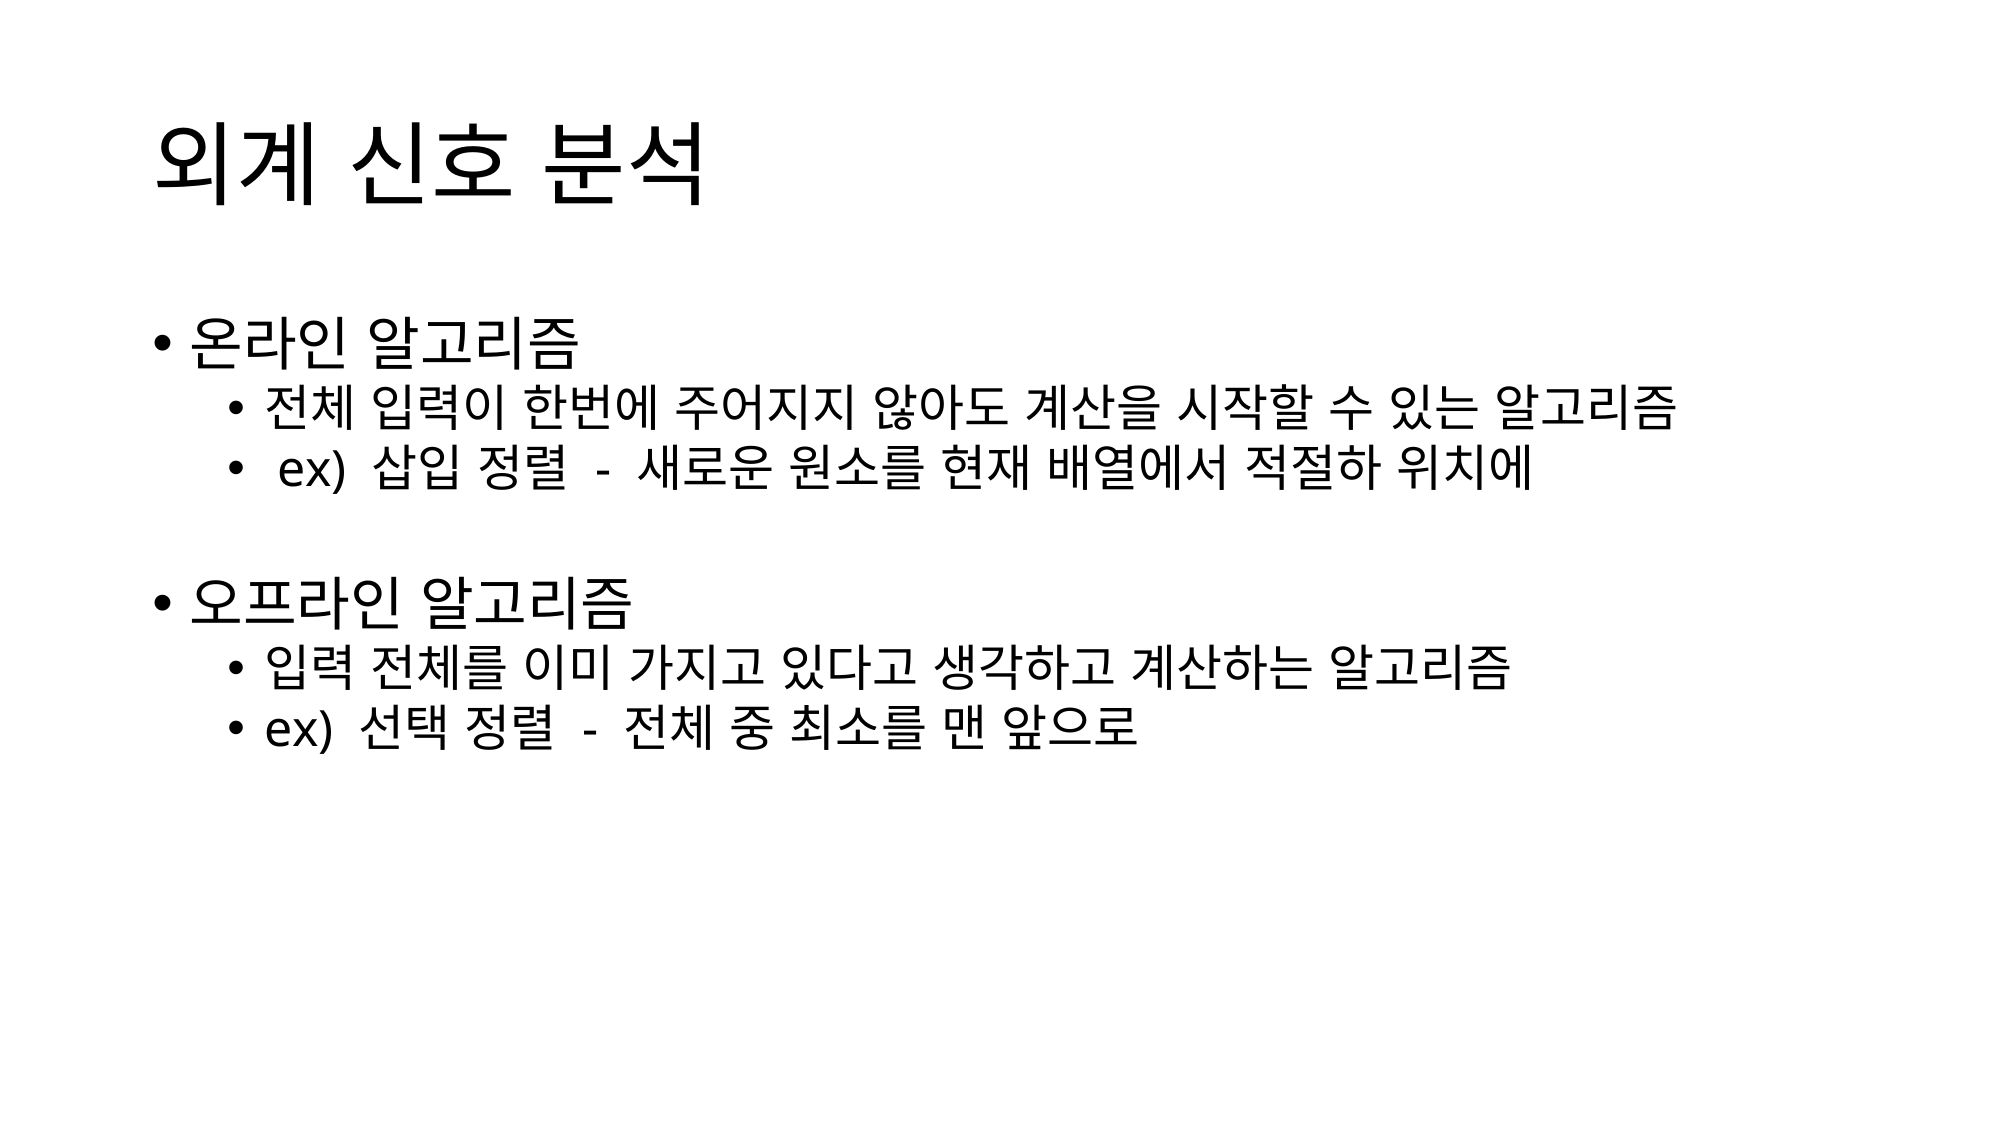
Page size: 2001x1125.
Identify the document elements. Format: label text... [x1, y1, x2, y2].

list 온라인 알고리즘 전체 입력이 한번에 주어지지 않아도 계산을 시작할 수 있는 알고리즘 ex) 삽입 정렬 - 새로운 원소를 현재 배열에서 적절하 위치에 오프라인 알고리즘 입력 전체를 이미 가지고 있다고 생각하고 계산하는 알고리즘 ex) 선택 정렬 - 전체 중 최소를 맨 앞으로 [137, 299, 1863, 1014]
title 외계 신호 분석 [137, 59, 1863, 278]
